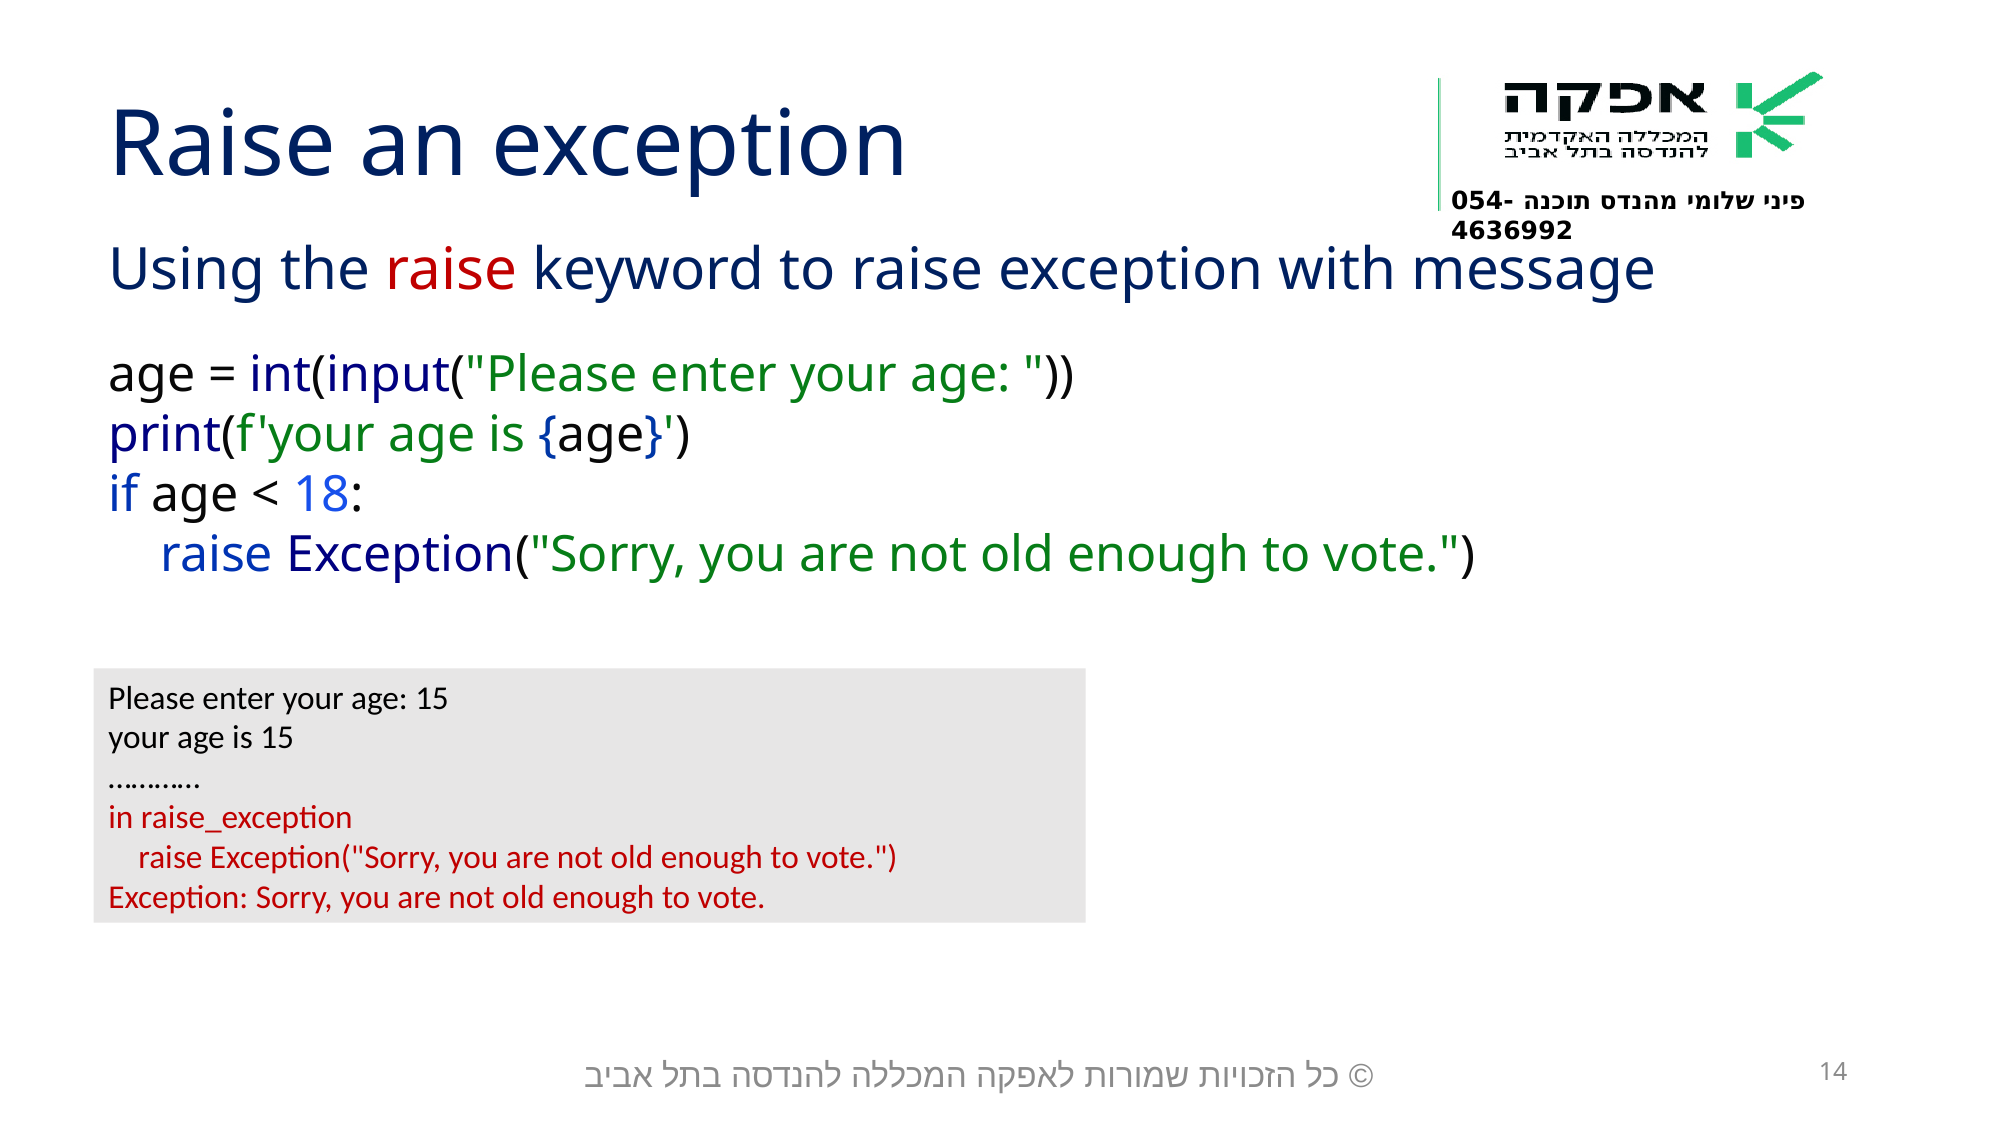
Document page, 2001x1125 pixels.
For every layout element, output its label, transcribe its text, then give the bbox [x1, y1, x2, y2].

text_box Raise an exception [93, 76, 1430, 202]
picture [1416, 59, 1871, 230]
slide_number 14 [1412, 1042, 1863, 1103]
footer © כל הזכויות שמורות לאפקה המכללה להנדסה בתל אביב [518, 1042, 1412, 1103]
text_box Please enter your age: 15 your age is 15 ………… in raise_exception raise Exception("Sorry, you are not old enough to vote.") Exception: Sorry, you are not old enough to vote. [93, 668, 1086, 923]
text_box Using the raise keyword to raise exception with message age = int(input("Please enter your age: ")) print(f'your age is {age}') if age < 18: raise Exception("Sorry, you are not old enough to vote.") [93, 223, 1825, 589]
